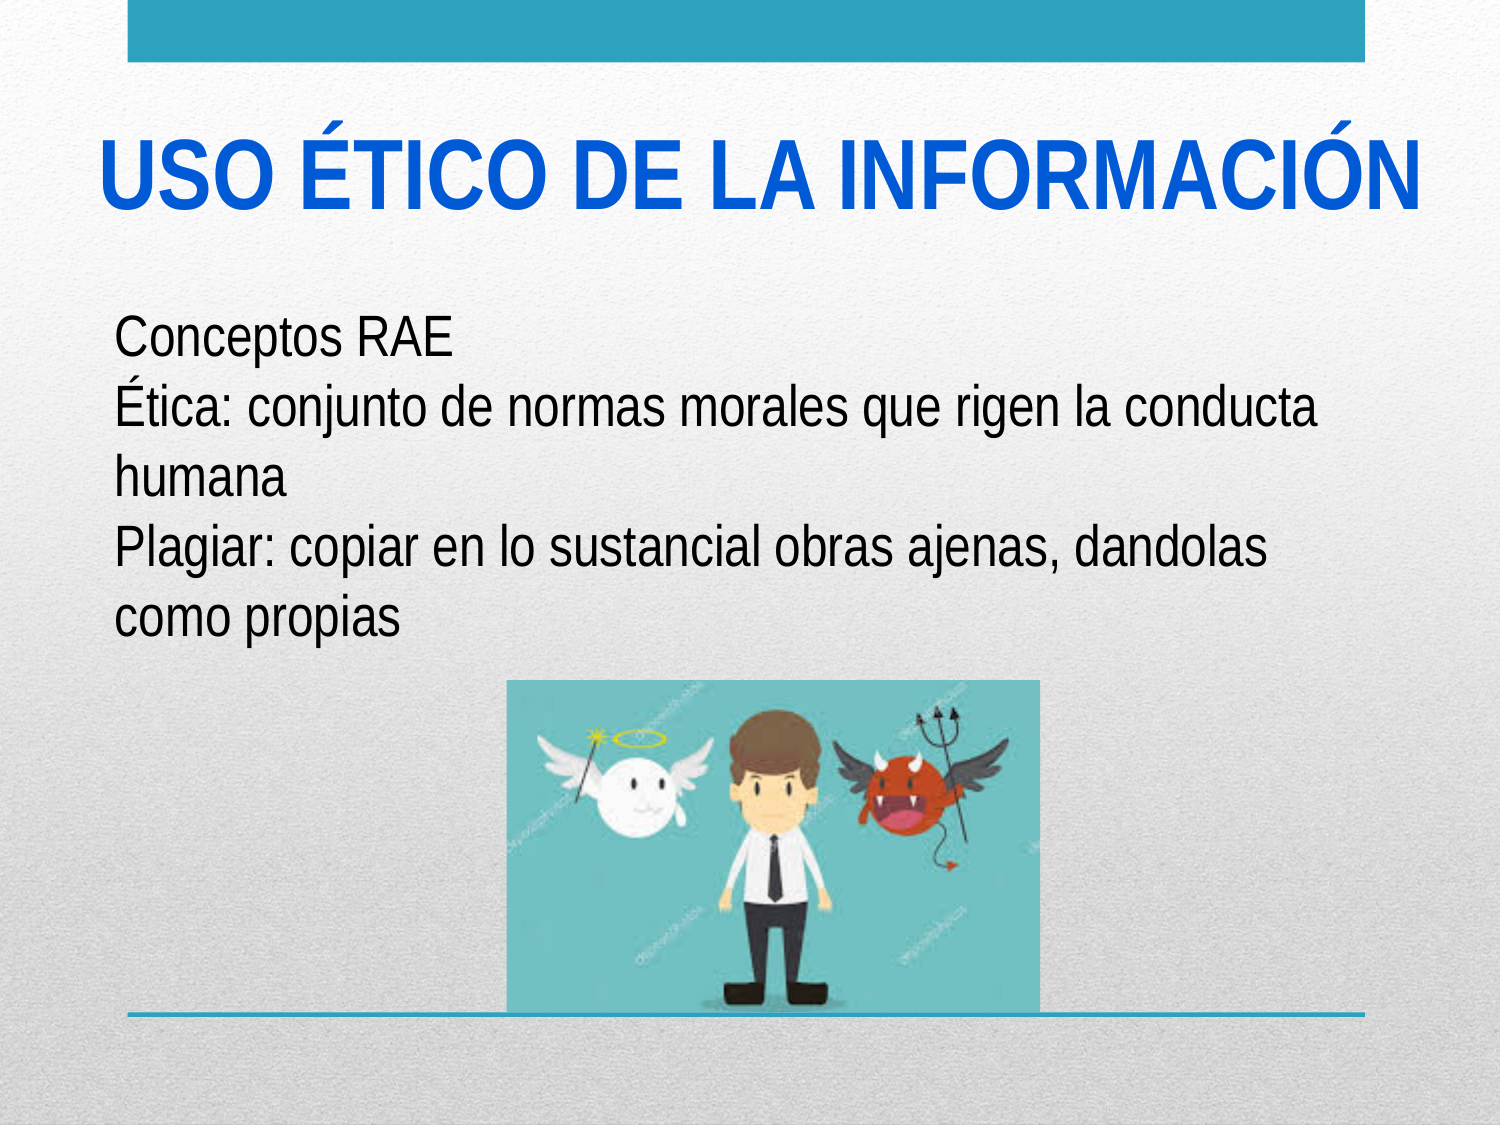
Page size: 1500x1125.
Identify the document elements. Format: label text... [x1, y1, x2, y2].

text_box Uso ético de la información [83, 101, 1464, 237]
text_box Conceptos RAE Ética: conjunto de normas morales que rigen la conducta humana Plagiar: copiar en lo sustancial obras ajenas, dandolas como propias [100, 290, 1341, 656]
picture [505, 679, 1041, 1013]
